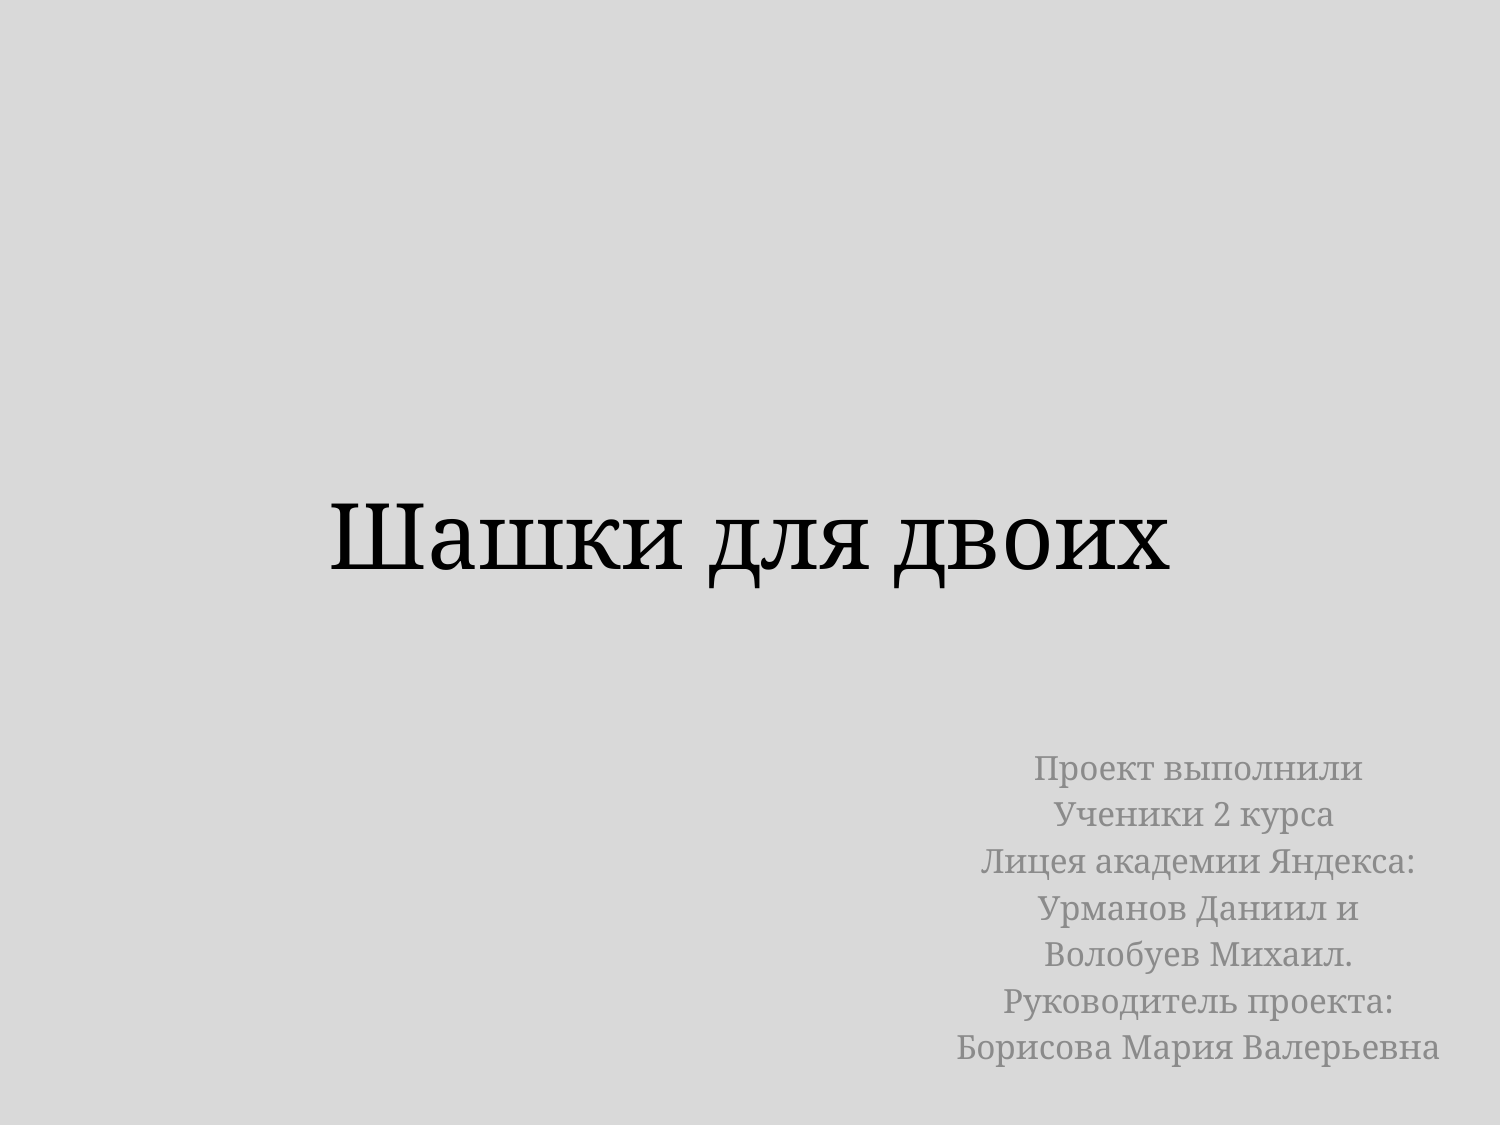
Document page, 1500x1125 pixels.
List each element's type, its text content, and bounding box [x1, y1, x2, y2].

text_box Проект выполнили Ученики 2 курса Лицея академии Яндекса: Урманов Даниил и Волобуев Михаил. Руководитель проекта: Борисова Мария Валерьевна [938, 739, 1459, 1083]
text_box Шашки для двоих [112, 408, 1387, 657]
